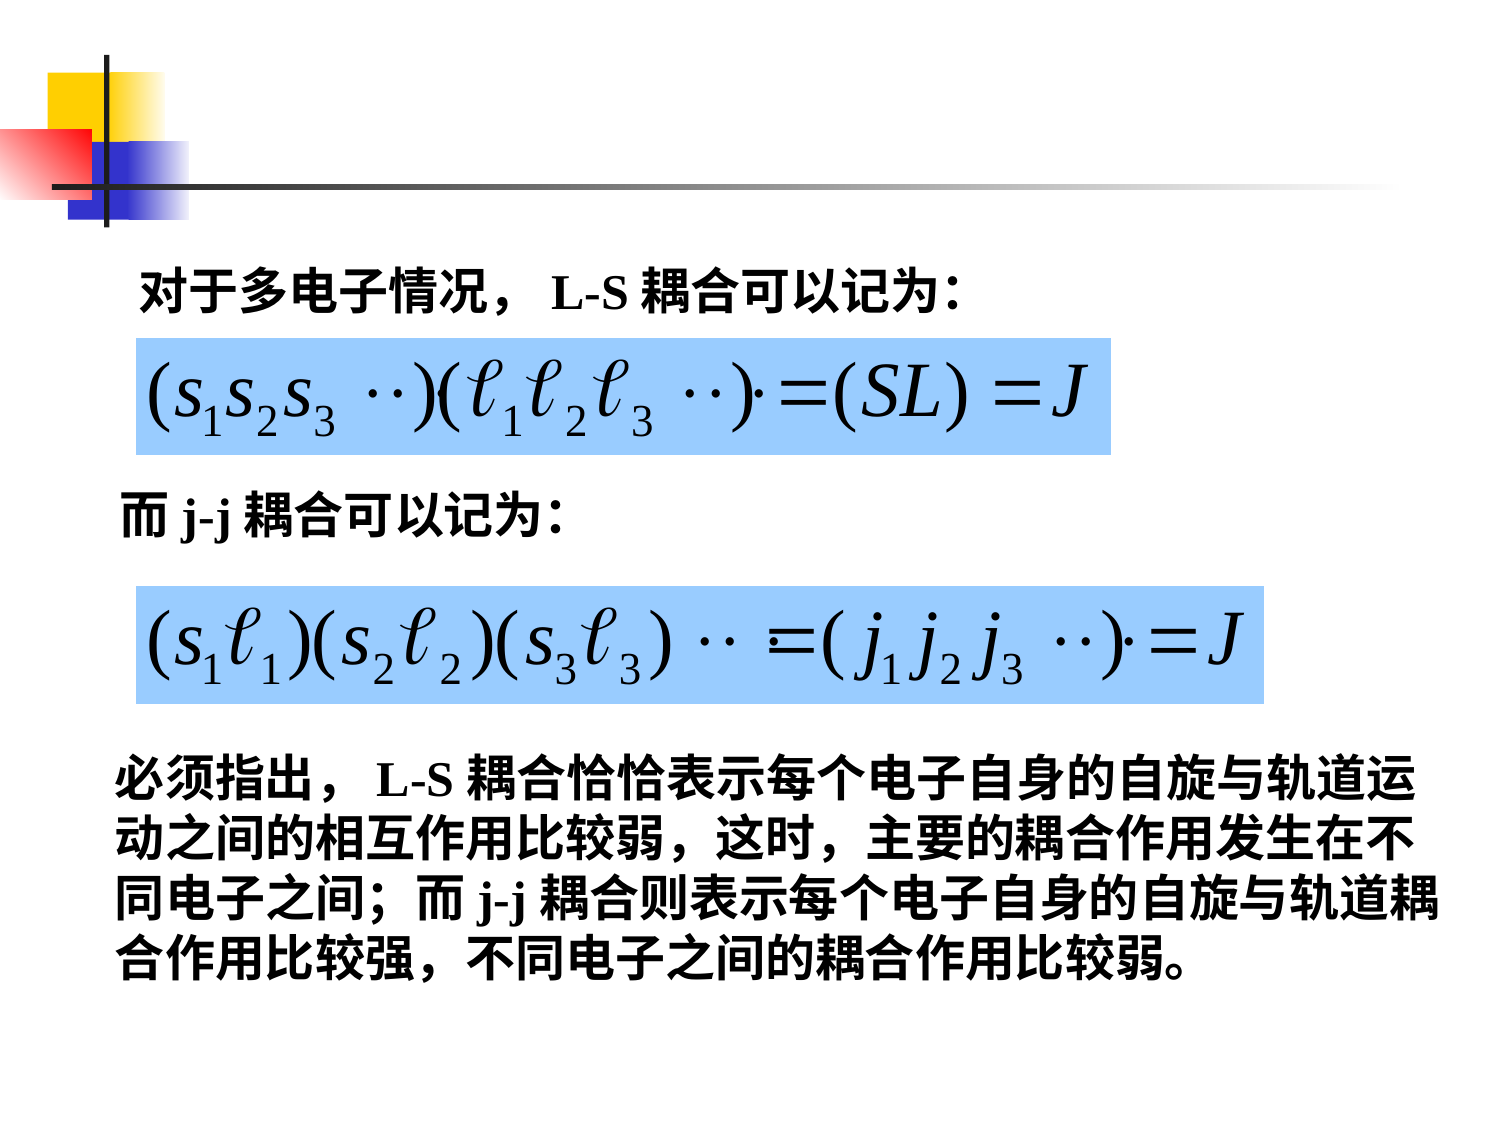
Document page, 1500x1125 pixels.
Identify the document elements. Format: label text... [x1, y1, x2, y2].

text_box 对于多电子情况，L-S耦合可以记为： [0, 243, 1500, 329]
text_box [135, 586, 1265, 704]
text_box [135, 337, 1111, 456]
text_box 而j-j耦合可以记为： [0, 467, 1500, 553]
text_box 必须指出，L-S耦合恰恰表示每个电子自身的自旋与轨道运动之间的相互作用比较弱，这时，主要的耦合作用发生在不同电子之间；而j-j耦合则表示每个电子自身的自旋与轨道耦合作用比较强，不同电子之间的耦合作用比较弱。 [100, 739, 1459, 995]
